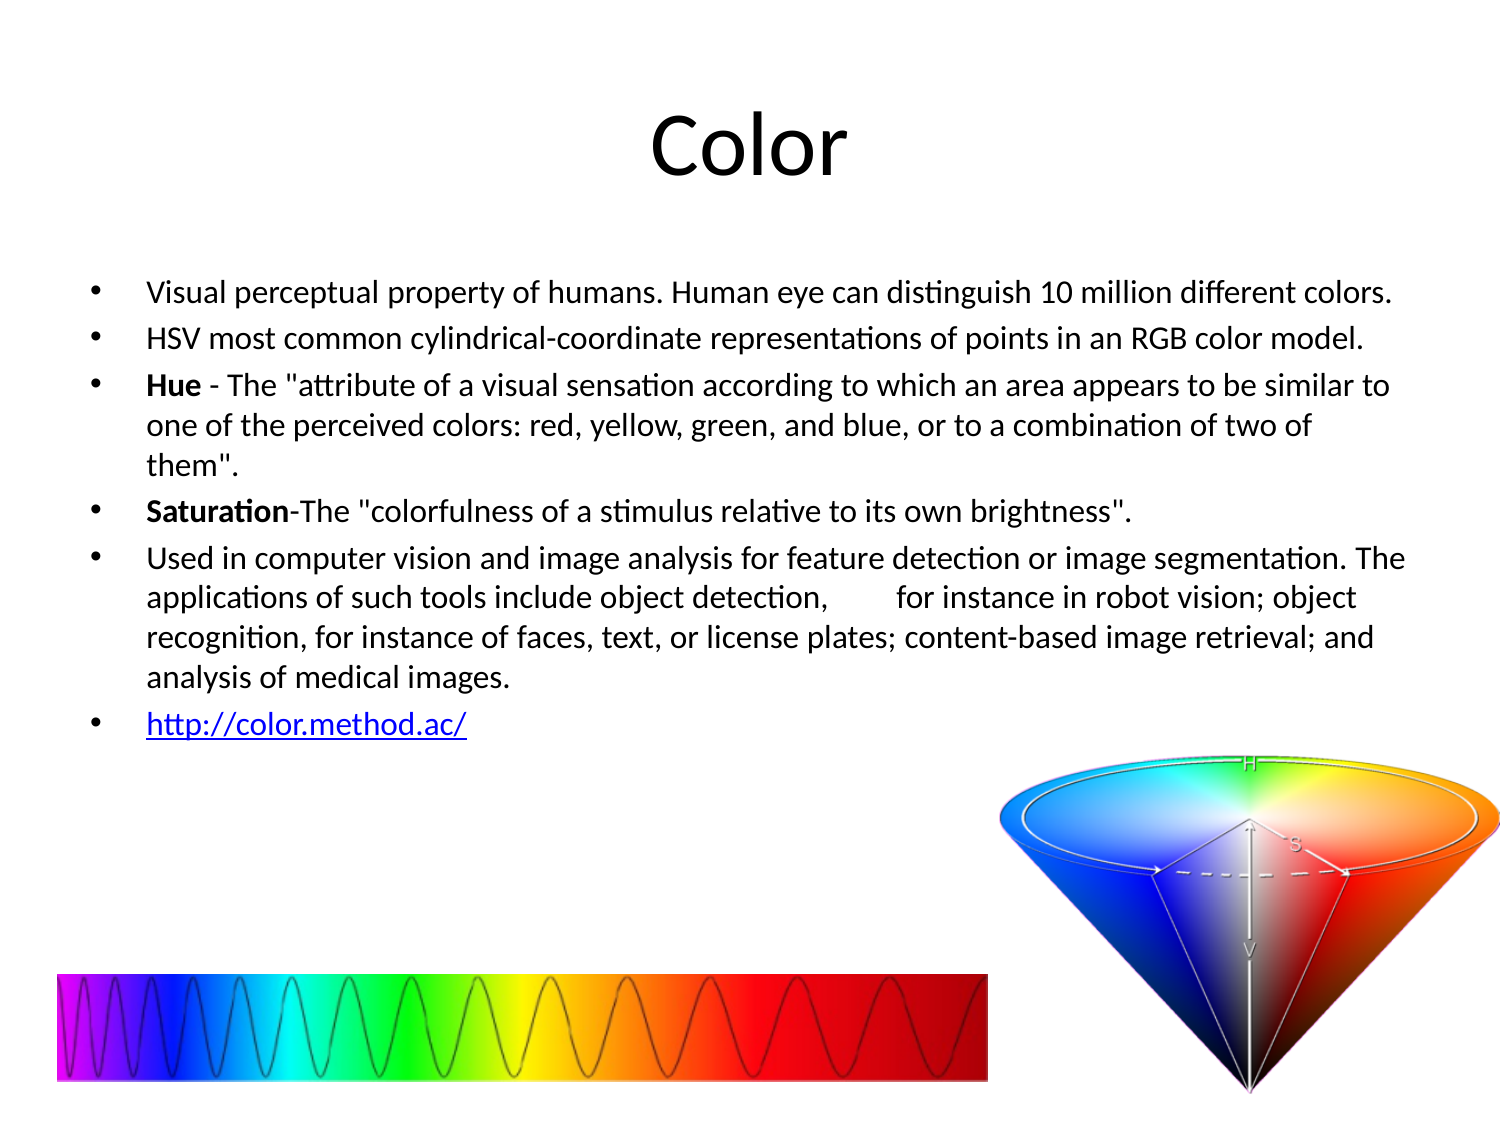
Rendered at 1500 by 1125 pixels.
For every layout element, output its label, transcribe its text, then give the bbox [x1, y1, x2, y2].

picture [57, 974, 988, 1082]
title Color [75, 45, 1425, 233]
picture [999, 724, 1500, 1125]
list Visual perceptual property of humans. Human eye can distinguish 10 million different colors. HSV most common cylindrical-coordinate representations of points in an RGB color model. Hue - The "attribute of a visual sensation according to which an area appears to be similar to one of the perceived colors: red, yellow, green, and blue, or to a combination of two of them". Saturation-The "colorfulness of a stimulus relative to its own brightness". Used in computer vision and image analysis for feature detection or image segmentation. The applications of such tools include object detection, for instance in robot vision; object recognition, for instance of faces, text, or license plates; content-based image retrieval; and analysis of medical images. http://color.method.ac/ [75, 262, 1425, 1005]
